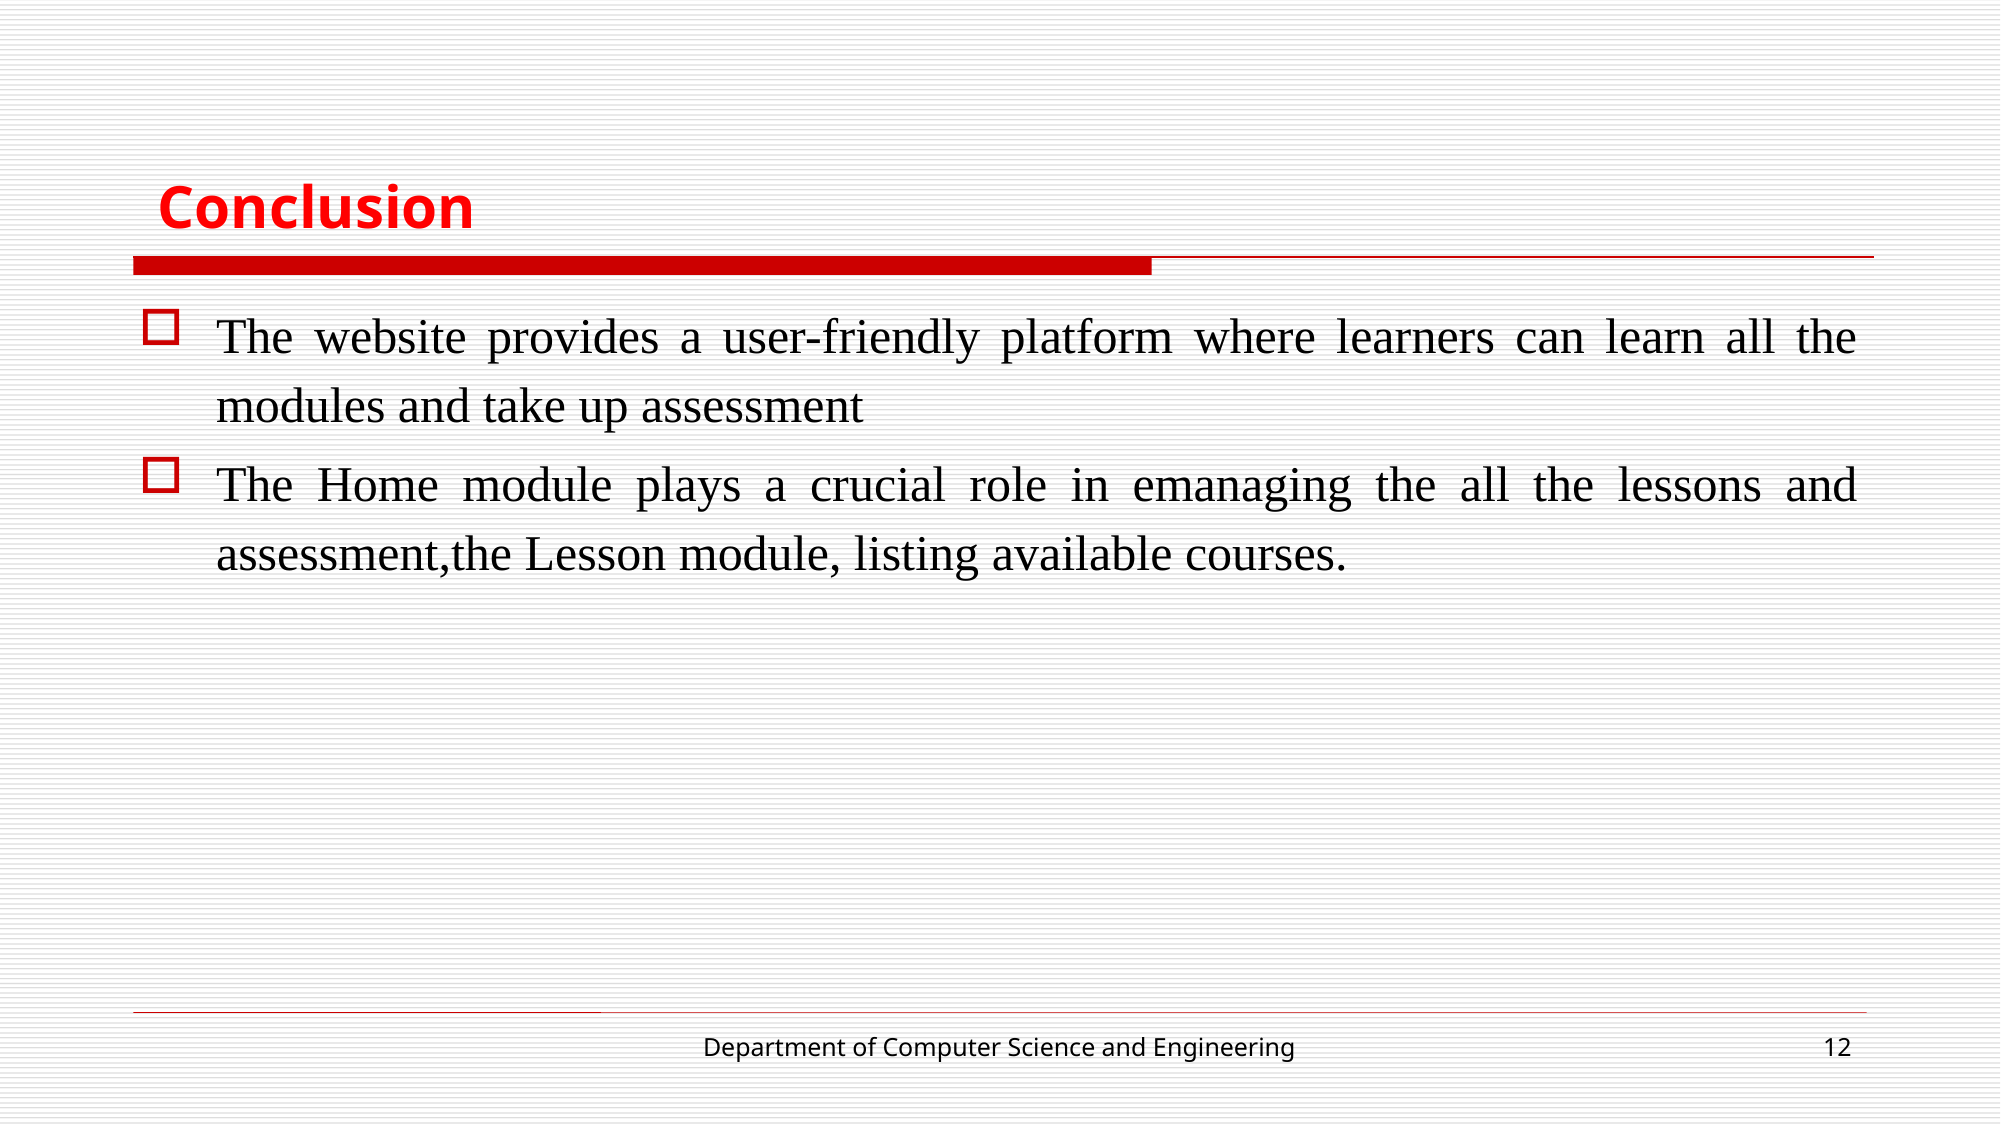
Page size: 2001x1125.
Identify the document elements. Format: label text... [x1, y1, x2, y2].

title Conclusion [125, 50, 1876, 250]
footer Department of Computer Science and Engineering [683, 1024, 1317, 1103]
list The website provides a user-friendly platform where learners can learn all the modules and take up assessment The Home module plays a crucial role in emanaging the all the lessons and assessment,the Lesson module, listing available courses. [123, 287, 1874, 988]
picture [0, 0, 2001, 1125]
slide_number 12 [1433, 1024, 1867, 1103]
